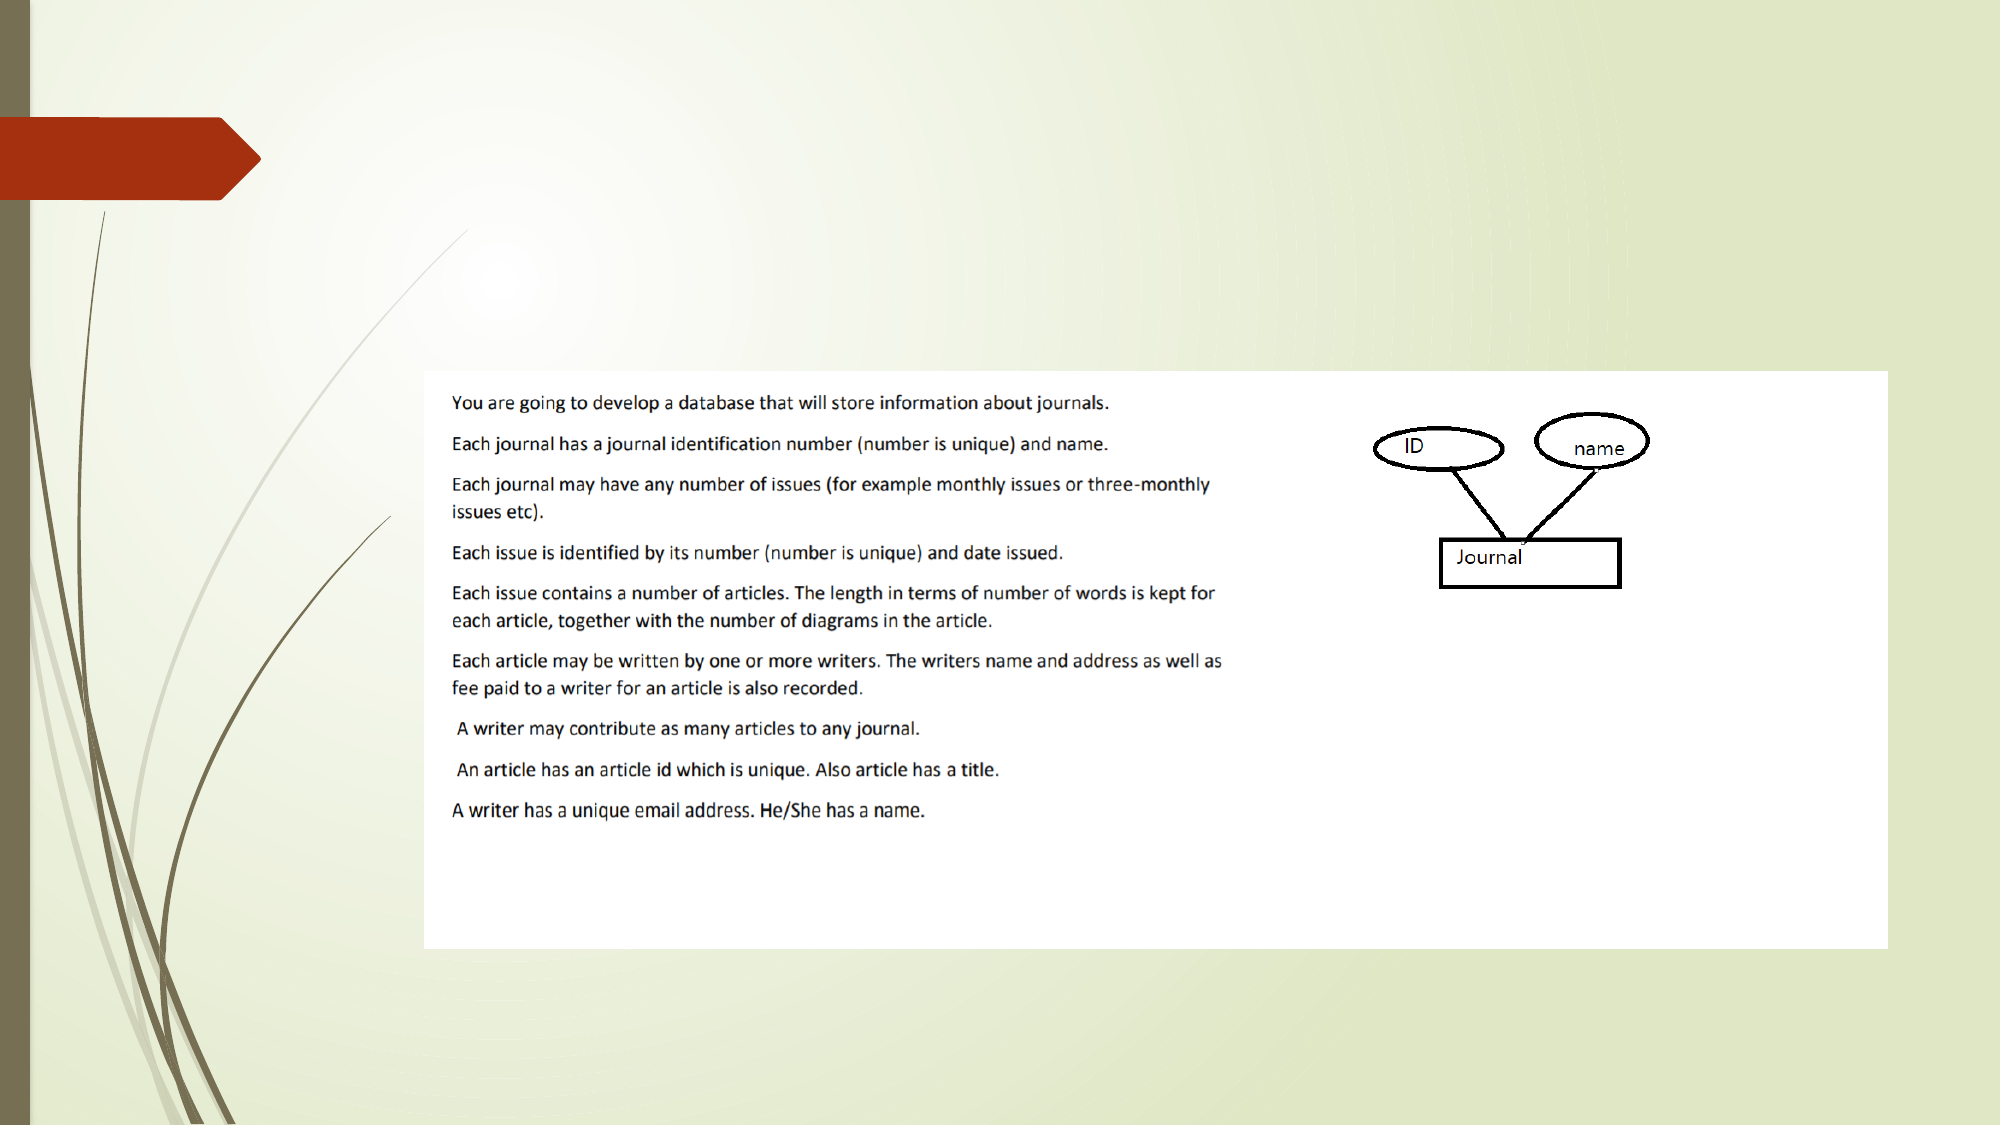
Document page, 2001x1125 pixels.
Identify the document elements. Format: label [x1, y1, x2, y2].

list [424, 371, 1888, 949]
